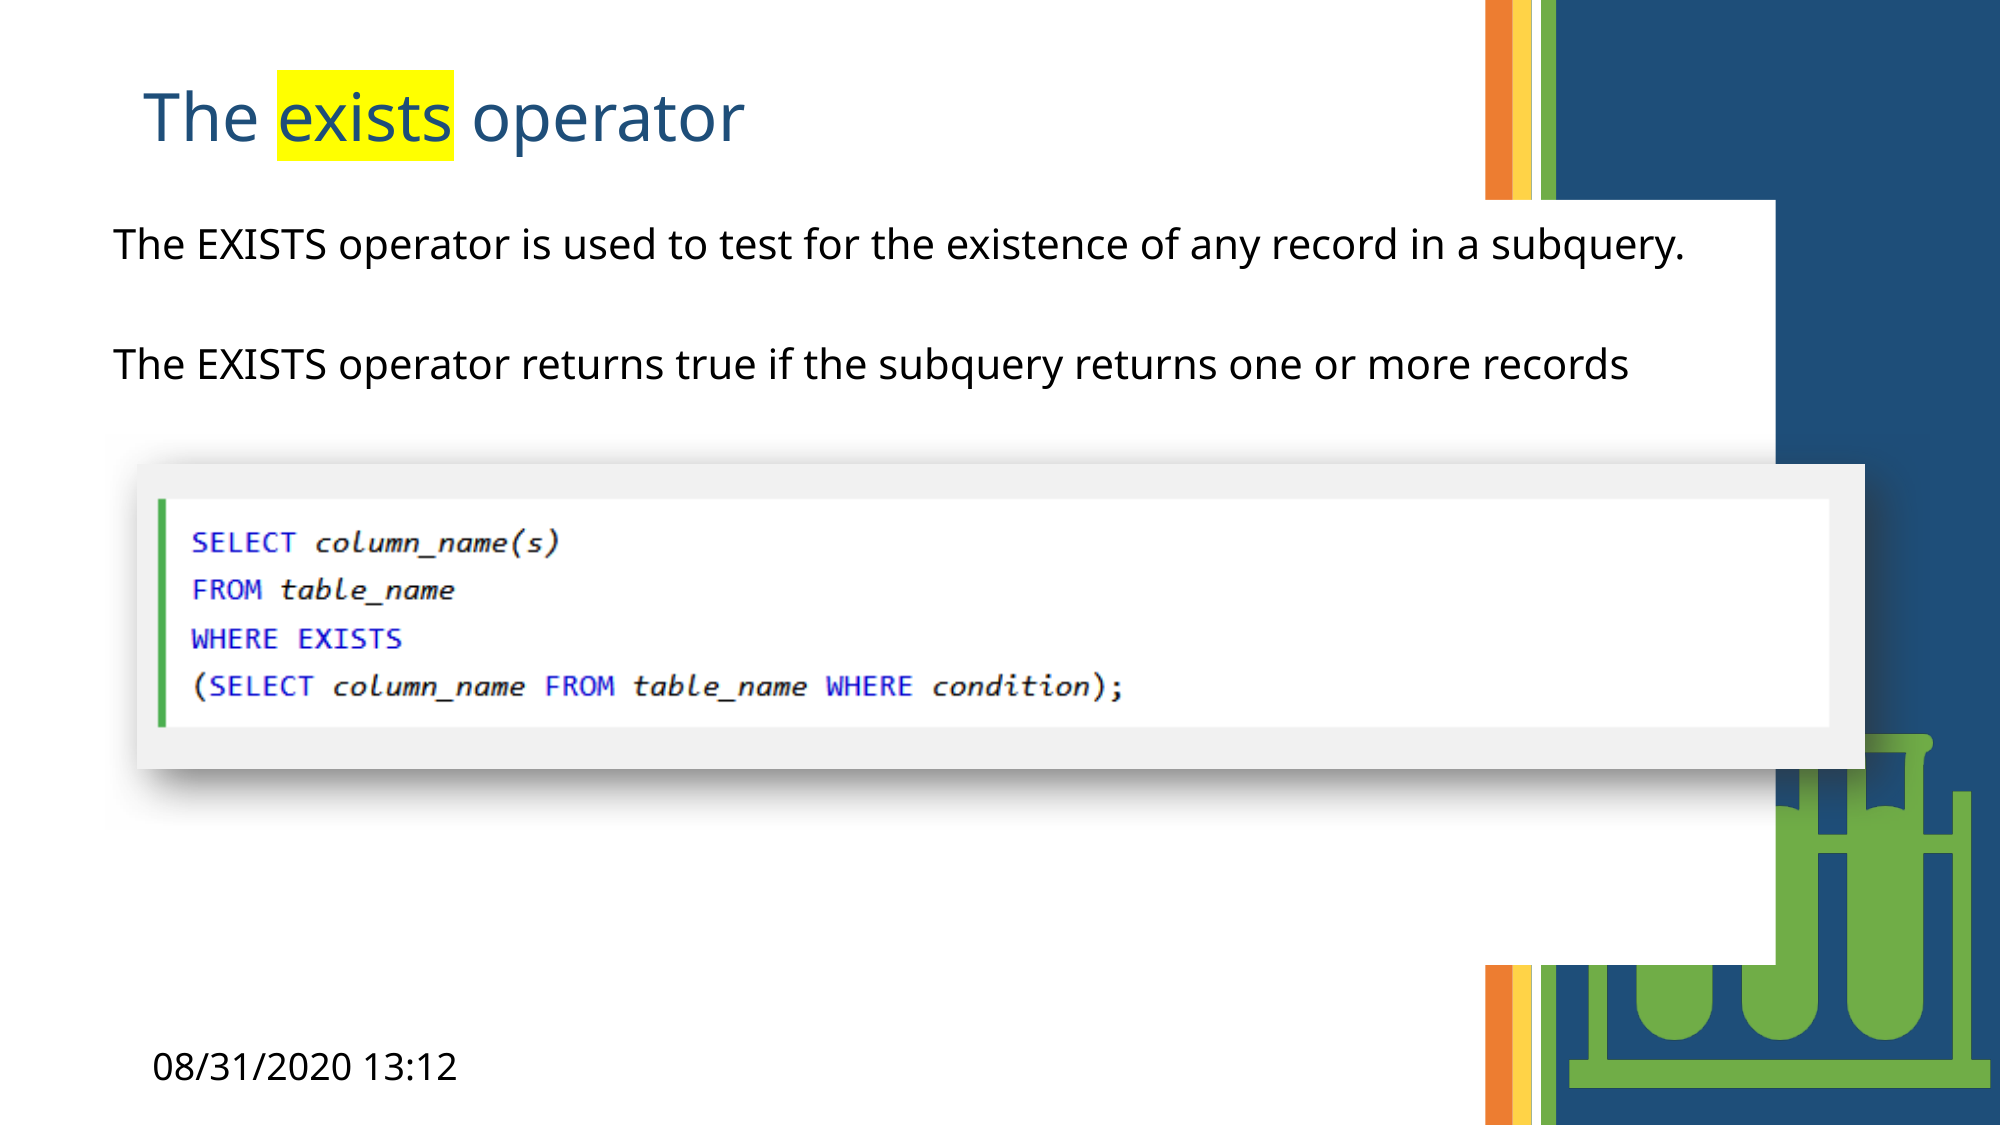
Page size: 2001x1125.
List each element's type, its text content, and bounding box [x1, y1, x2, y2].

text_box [1485, 0, 2000, 1125]
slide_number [137, 1035, 588, 1096]
title The exists operator [128, 72, 1480, 168]
text_box The EXISTS operator is used to test for the existence of any record in a subquery. The EXISTS operator returns true if the subquery returns one or more records [98, 199, 1480, 965]
picture [137, 464, 1866, 769]
